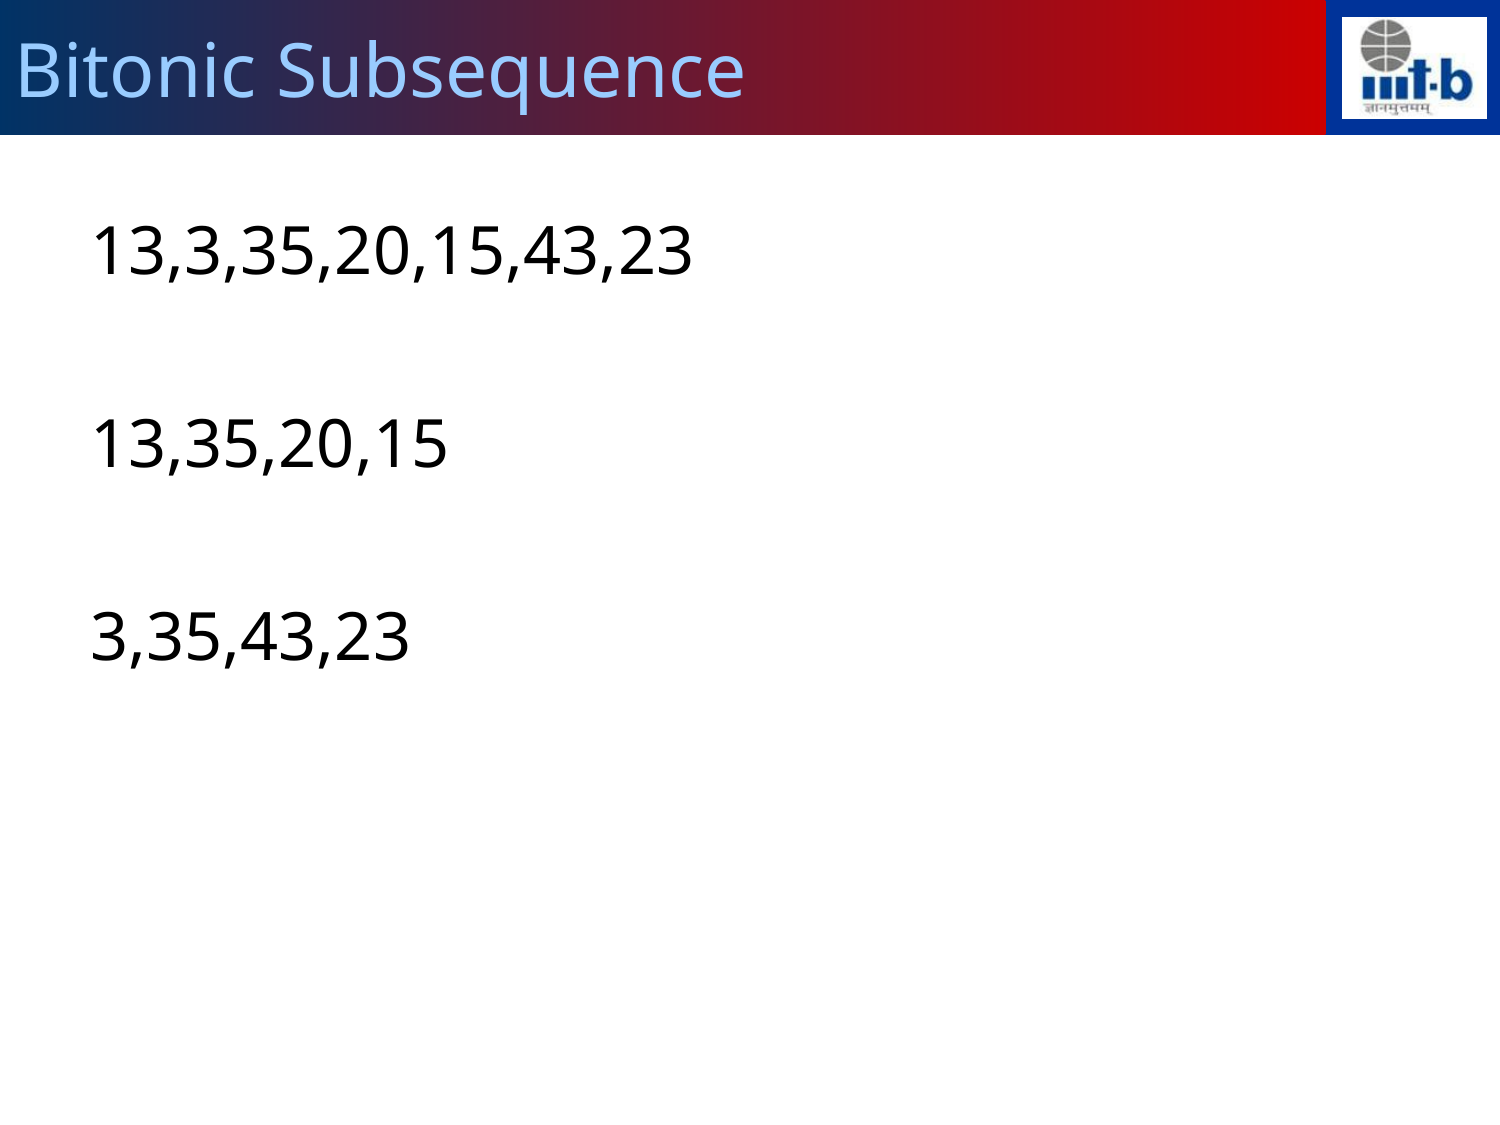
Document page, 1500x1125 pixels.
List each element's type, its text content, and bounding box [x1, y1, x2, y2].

list 13,3,35,20,15,43,23 13,35,20,15 3,35,43,23 [74, 199, 1426, 1006]
picture [1342, 17, 1487, 119]
title Bitonic Subsequence [0, 0, 1326, 136]
